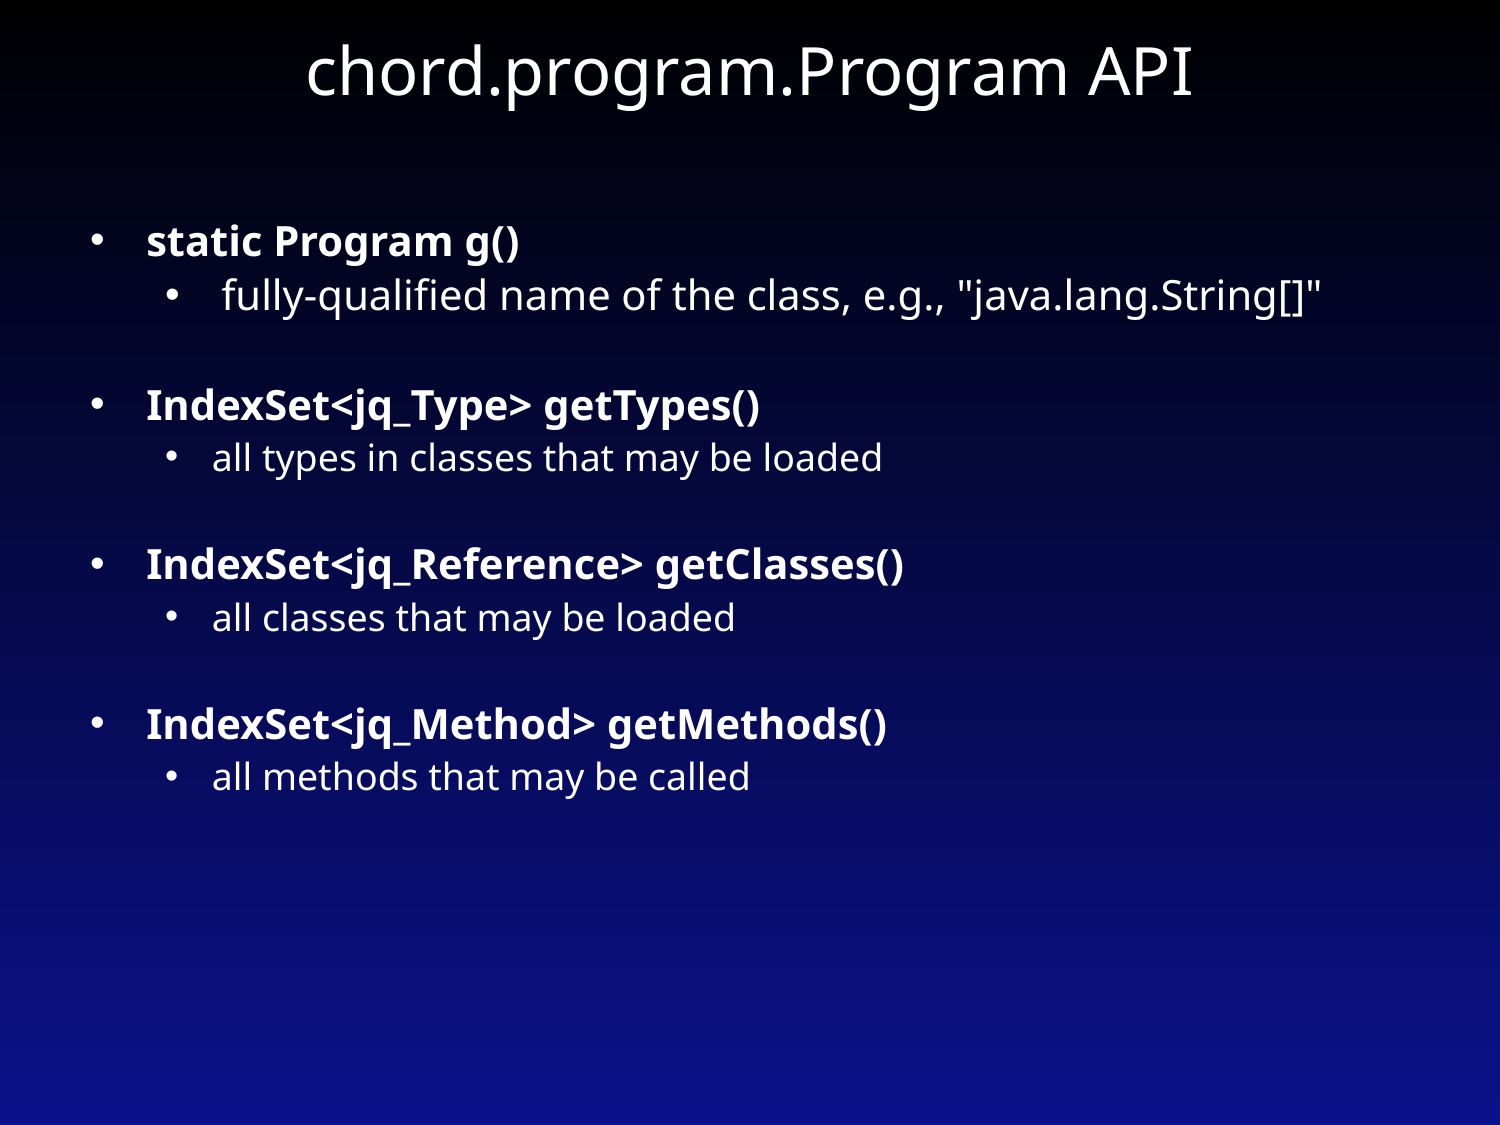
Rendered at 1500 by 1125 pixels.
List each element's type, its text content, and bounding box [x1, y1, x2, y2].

title chord.program.Program API [0, 12, 1500, 125]
list static Program g() fully-qualified name of the class, e.g., "java.lang.String[]" IndexSet<jq_Type> getTypes() all types in classes that may be loaded IndexSet<jq_Reference> getClasses() all classes that may be loaded IndexSet<jq_Method> getMethods() all methods that may be called [75, 149, 1475, 1025]
